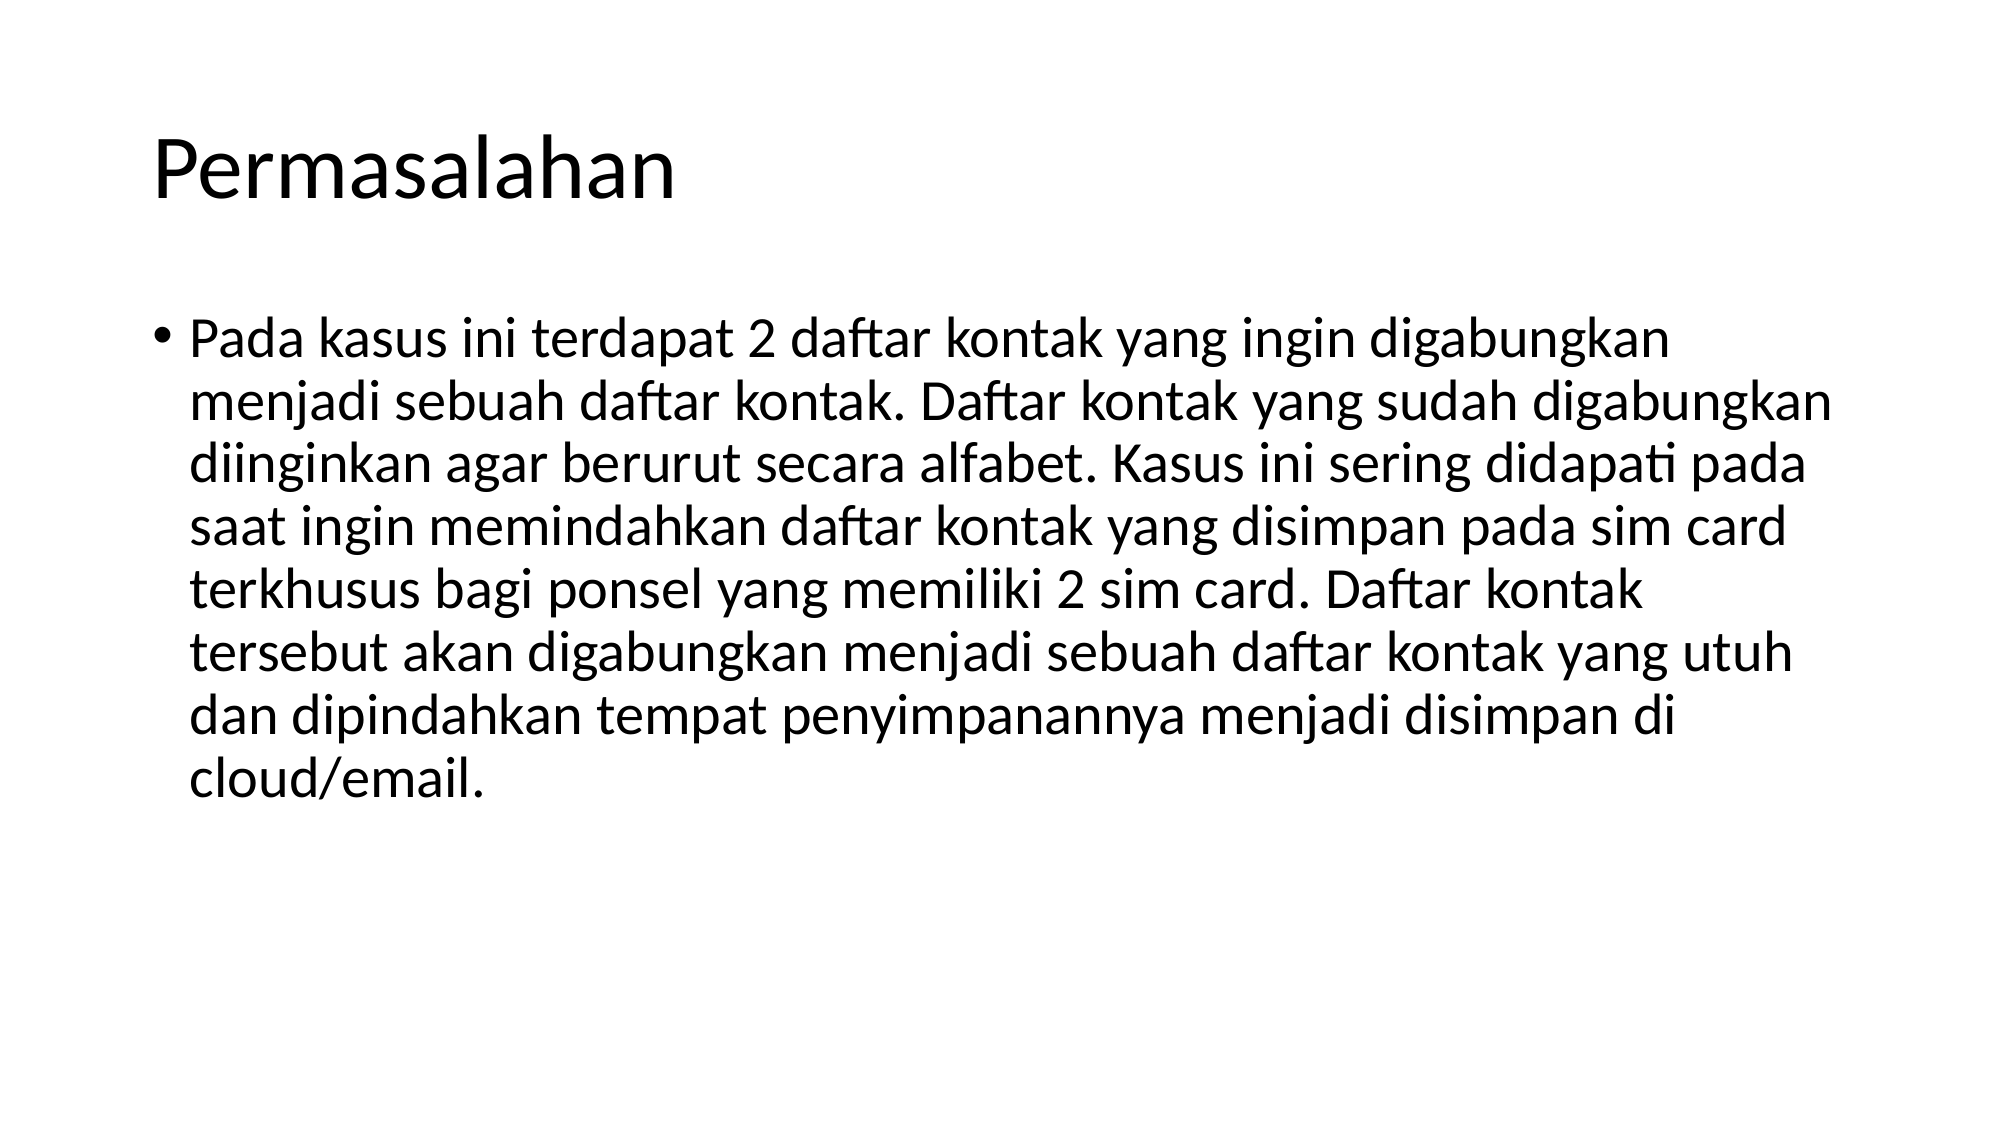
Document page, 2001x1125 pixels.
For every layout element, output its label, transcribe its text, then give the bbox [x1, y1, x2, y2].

title Permasalahan [137, 59, 1863, 278]
list Pada kasus ini terdapat 2 daftar kontak yang ingin digabungkan menjadi sebuah daftar kontak. Daftar kontak yang sudah digabungkan diinginkan agar berurut secara alfabet. Kasus ini sering didapati pada saat ingin memindahkan daftar kontak yang disimpan pada sim card terkhusus bagi ponsel yang memiliki 2 sim card. Daftar kontak tersebut akan digabungkan menjadi sebuah daftar kontak yang utuh dan dipindahkan tempat penyimpanannya menjadi disimpan di cloud/email. [137, 299, 1863, 1014]
